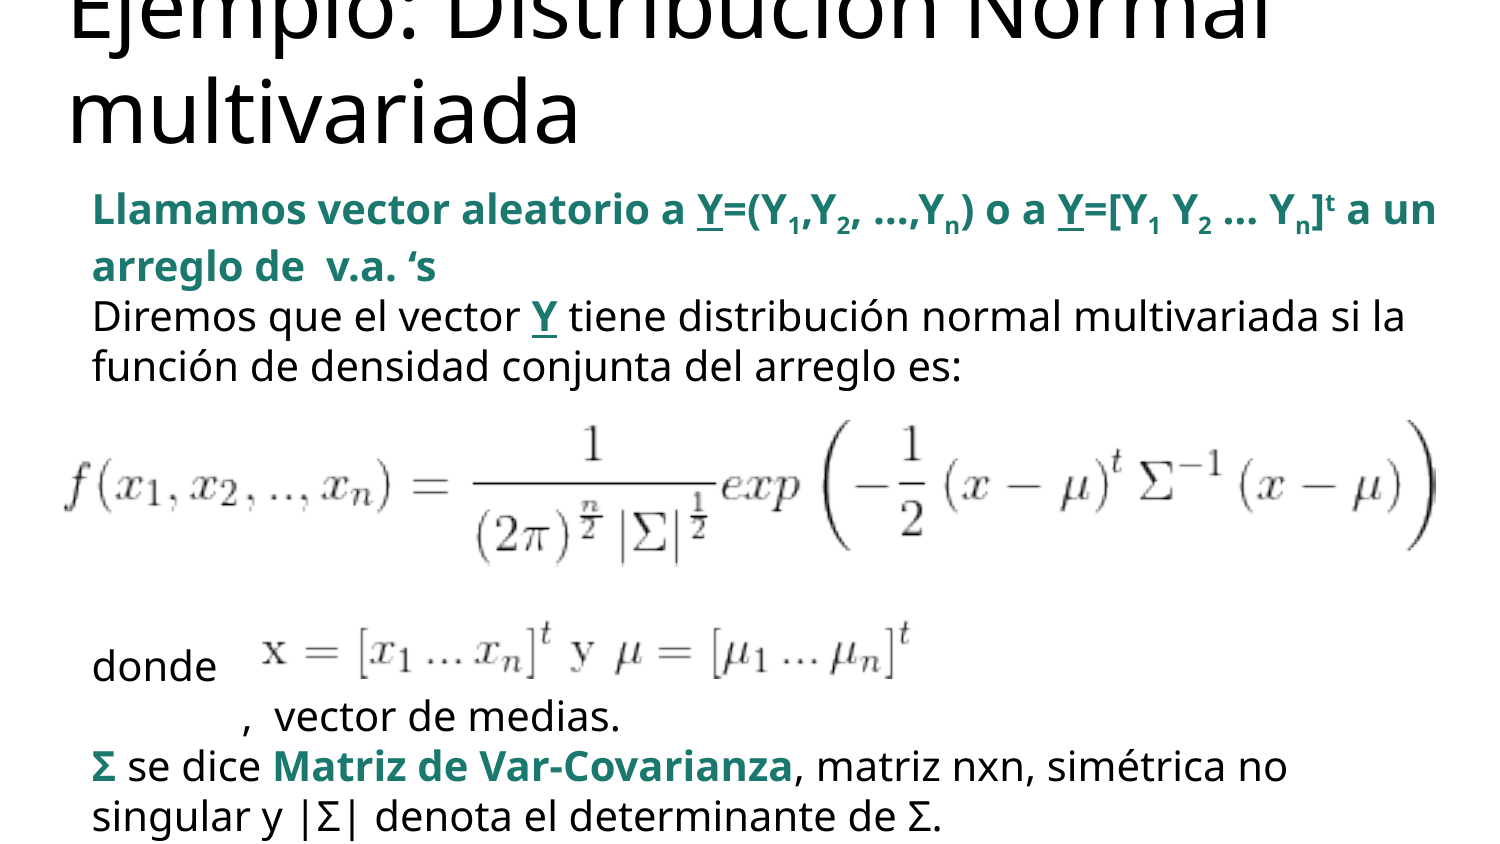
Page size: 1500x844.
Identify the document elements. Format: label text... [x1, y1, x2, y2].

text_box Llamamos vector aleatorio a Y=(Y1,Y2, …,Yn) o a Y=[Y1 Y2 … Yn]t a un arreglo de v.a. ‘s Diremos que el vector Y tiene distribución normal multivariada si la función de densidad conjunta del arreglo es: donde , vector de medias. Σ se dice Matriz de Var-Covarianza, matriz nxn, simétrica no singular y |Σ| denota el determinante de Σ. [76, 167, 1471, 484]
picture [61, 420, 1436, 567]
picture [262, 620, 913, 679]
title Ejemplo: Distribución Normal multivariada [51, 51, 1405, 176]
